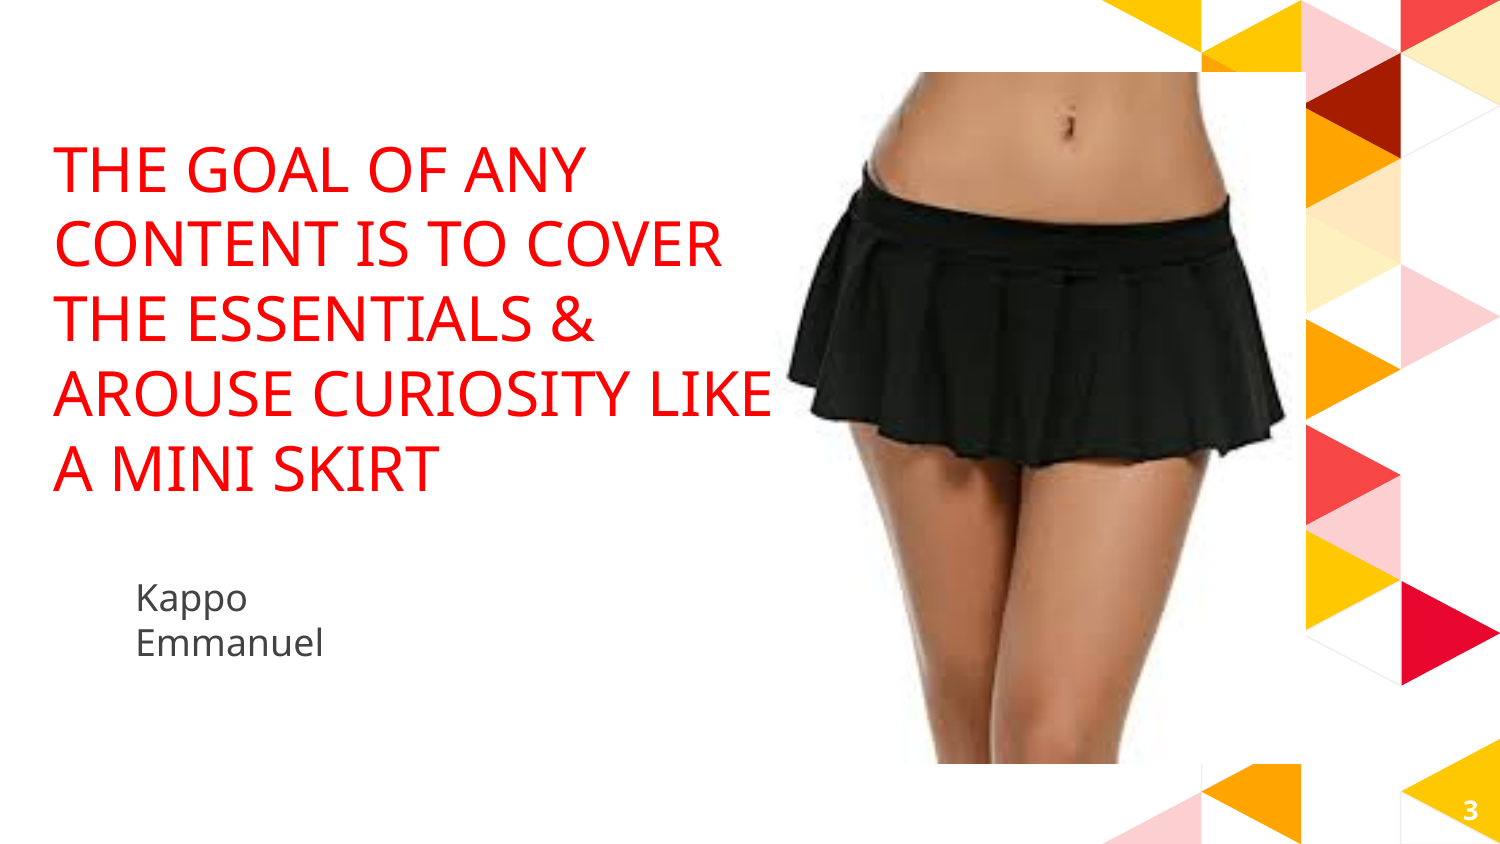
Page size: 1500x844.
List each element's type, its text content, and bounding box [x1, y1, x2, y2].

picture [773, 72, 1307, 764]
slide_number ‹#› [1403, 779, 1494, 844]
title THE GOAL OF ANY CONTENT IS TO COVER THE ESSENTIALS & AROUSE CURIOSITY LIKE A MINI SKIRT [38, 133, 768, 520]
subtitle Kappo Emmanuel [120, 559, 454, 645]
